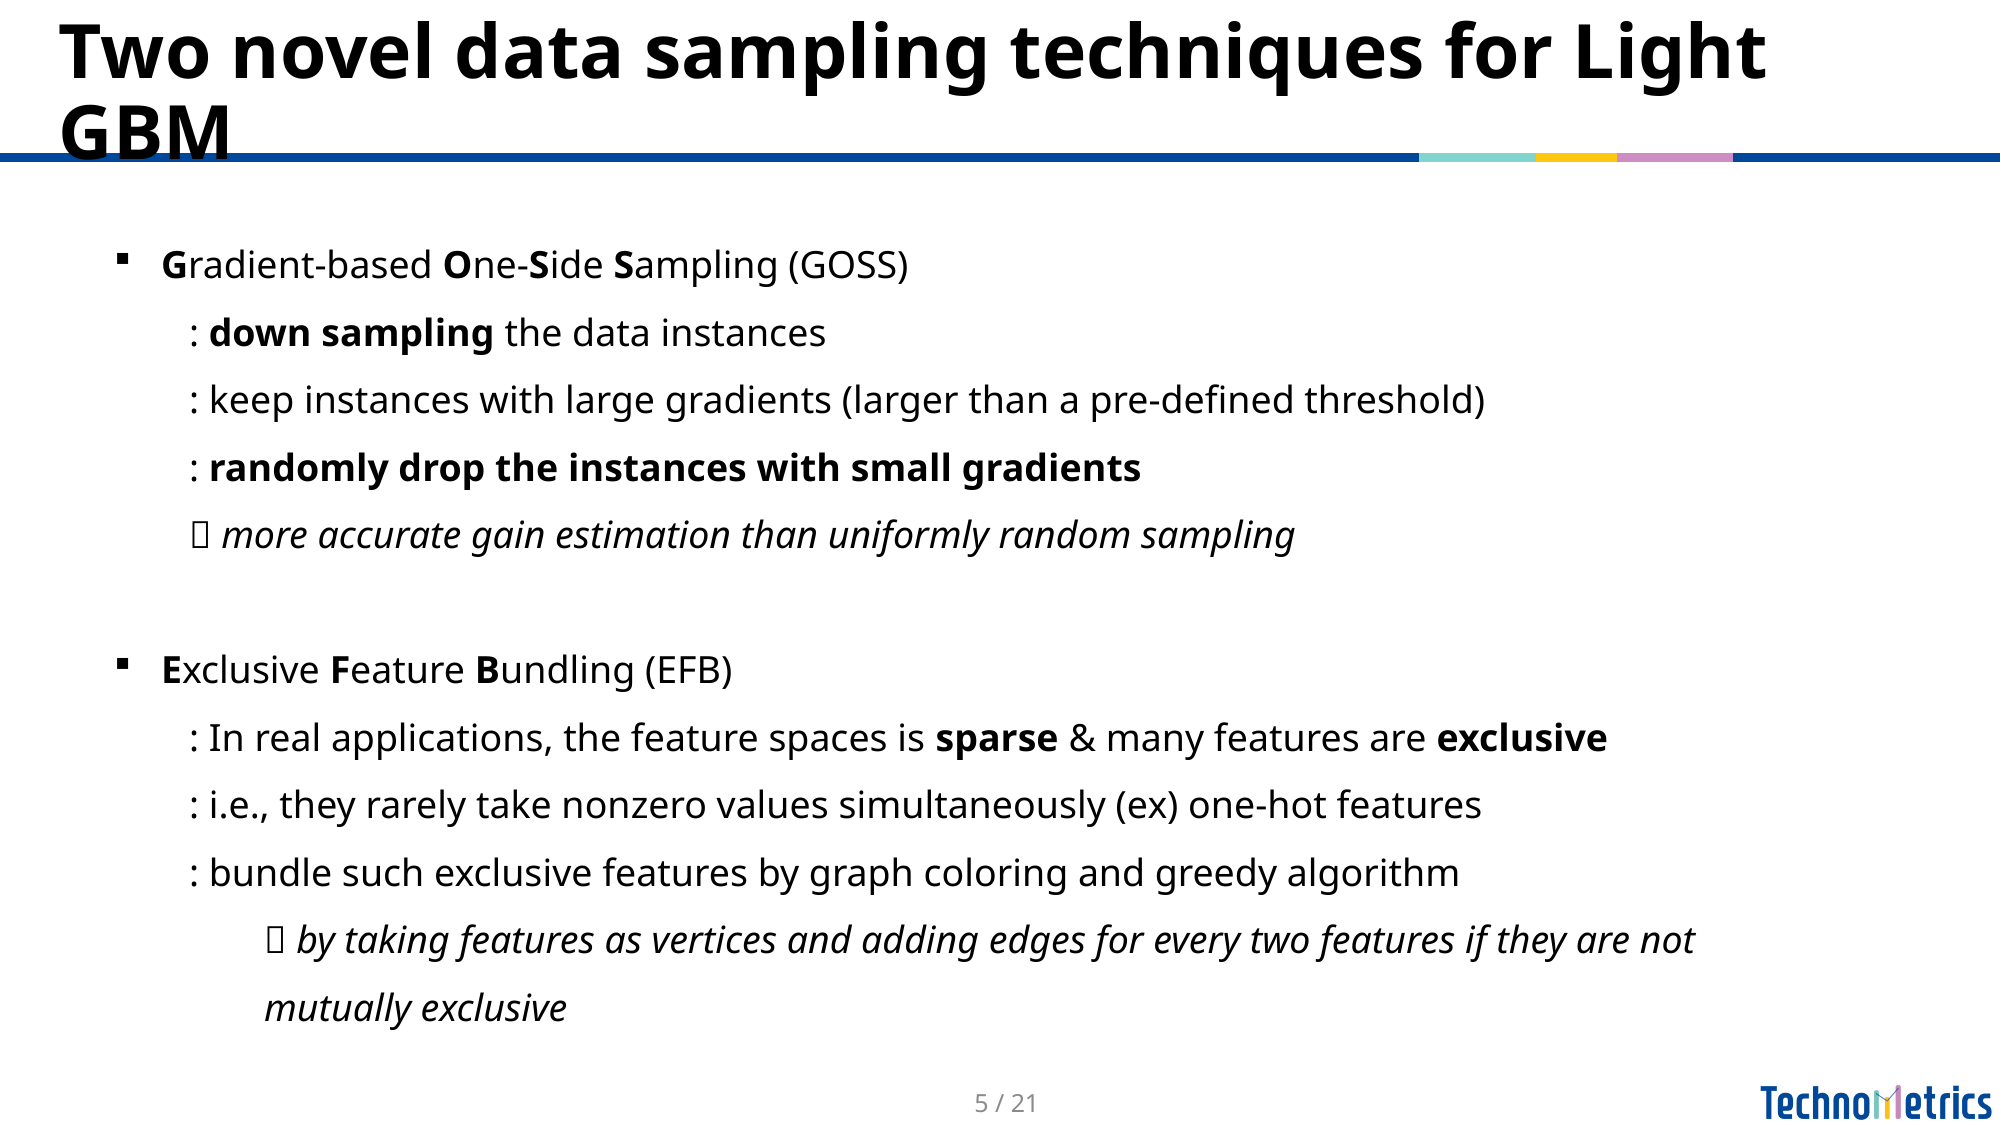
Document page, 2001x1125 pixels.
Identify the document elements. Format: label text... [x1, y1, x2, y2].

title Two novel data sampling techniques for Light GBM [44, 33, 1954, 157]
slide_number 5 / 21 [919, 1083, 1055, 1125]
picture [1745, 1073, 2001, 1125]
text_box Gradient-based One-Side Sampling (GOSS) : down sampling the data instances : keep instances with large gradients (larger than a pre-defined threshold) : randomly drop the instances with small gradients  more accurate gain estimation than uniformly random sampling Exclusive Feature Bundling (EFB) : In real applications, the feature spaces is sparse & many features are exclusive : i.e., they rarely take nonzero values simultaneously (ex) one-hot features : bundle such exclusive features by graph coloring and greedy algorithm  by taking features as vertices and adding edges for every two features if they are not mutually exclusive [99, 211, 1853, 1036]
